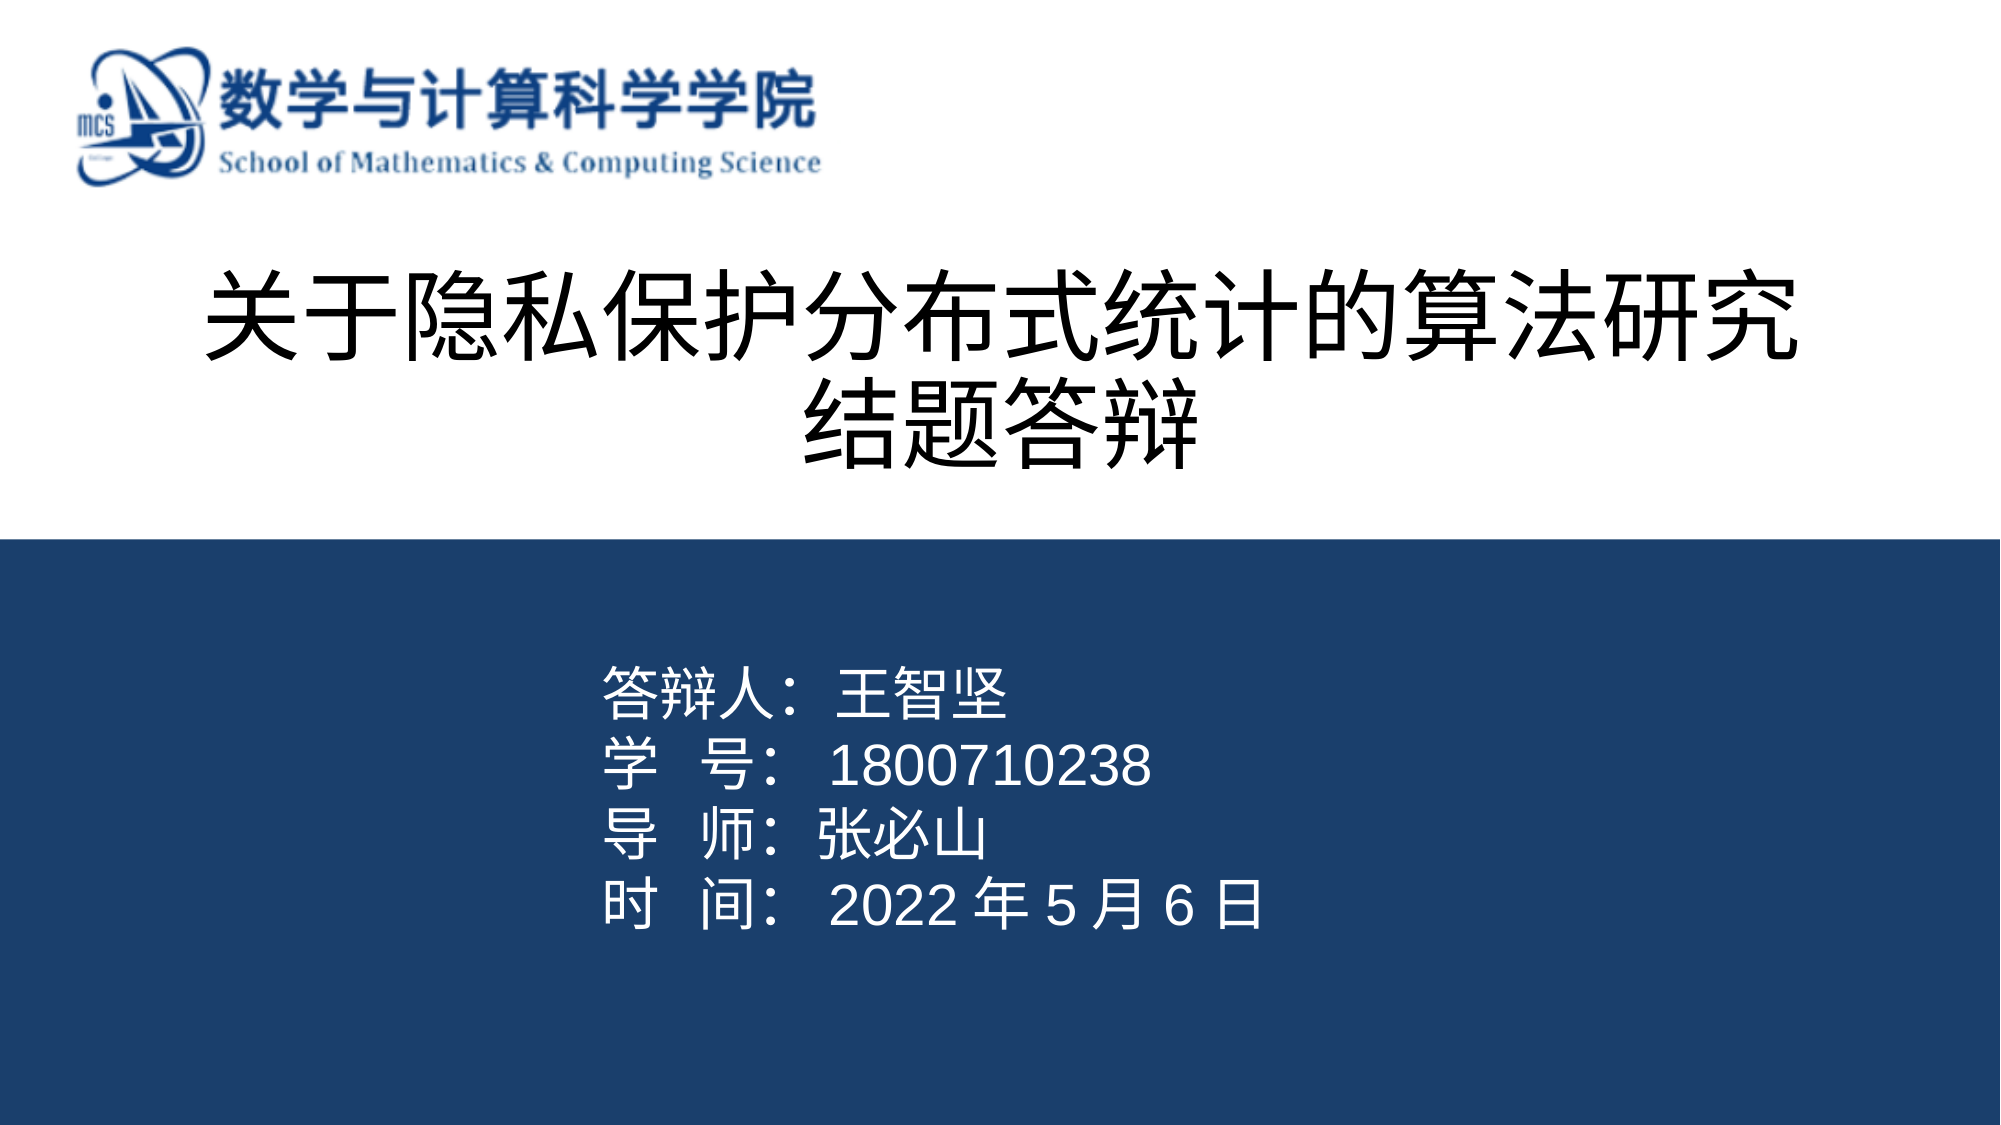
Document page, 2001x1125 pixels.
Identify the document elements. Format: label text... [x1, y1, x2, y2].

title 关于隐私保护分布式统计的算法研究 结题答辩 [17, 230, 1986, 491]
text_box 答辩人：王智坚 学 号：1800710238 导 师：张必山 时 间：2022年5月6日 [586, 649, 1447, 945]
text_box [0, 538, 2000, 1125]
picture [29, 14, 880, 217]
